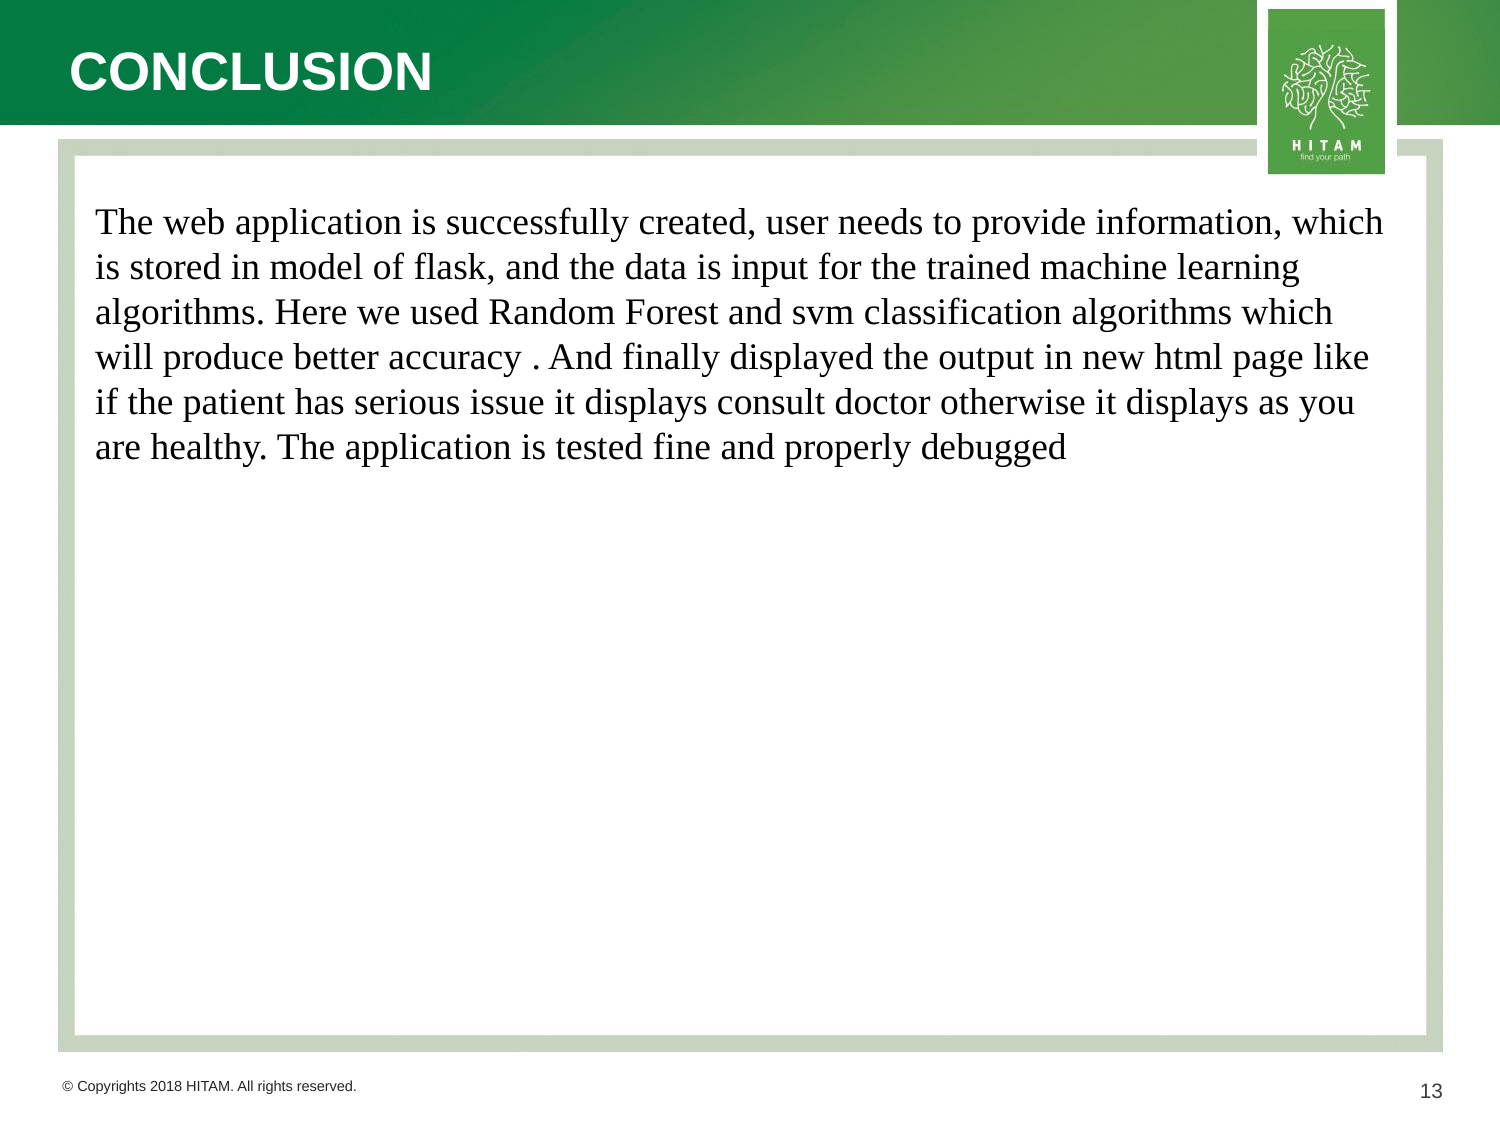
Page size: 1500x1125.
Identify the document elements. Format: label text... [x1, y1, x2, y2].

picture [0, 0, 1500, 1125]
text_box The web application is successfully created, user needs to provide information, which is stored in model of flask, and the data is input for the trained machine learning algorithms. Here we used Random Forest and svm classification algorithms which will produce better accuracy . And finally displayed the output in new html page like if the patient has serious issue it displays consult doctor otherwise it displays as you are healthy. The application is tested fine and properly debugged [80, 189, 1405, 475]
title CONCLUSION [54, 24, 1405, 113]
